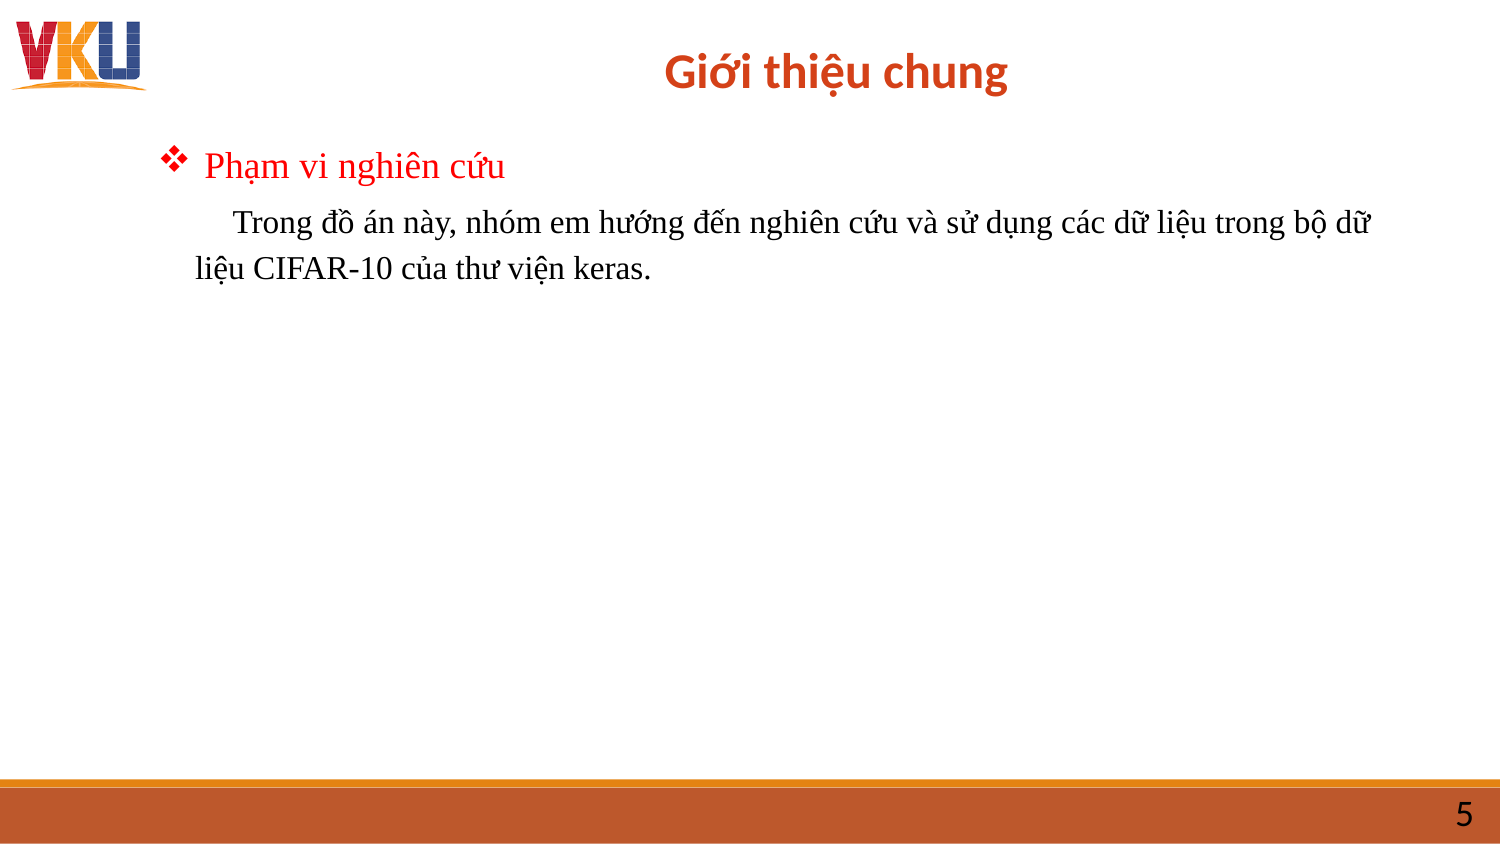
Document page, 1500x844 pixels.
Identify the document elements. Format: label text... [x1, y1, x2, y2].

text_box Giới thiệu chung [165, 22, 1450, 108]
text_box Phạm vi nghiên cứu [142, 111, 1358, 186]
text_box 5 [1440, 782, 1495, 842]
picture [0, 0, 157, 132]
text_box Trong đồ án này, nhóm em hướng đến nghiên cứu và sử dụng các dữ liệu trong bộ dữ liệu CIFAR-10 của thư viện keras. [142, 186, 1388, 374]
